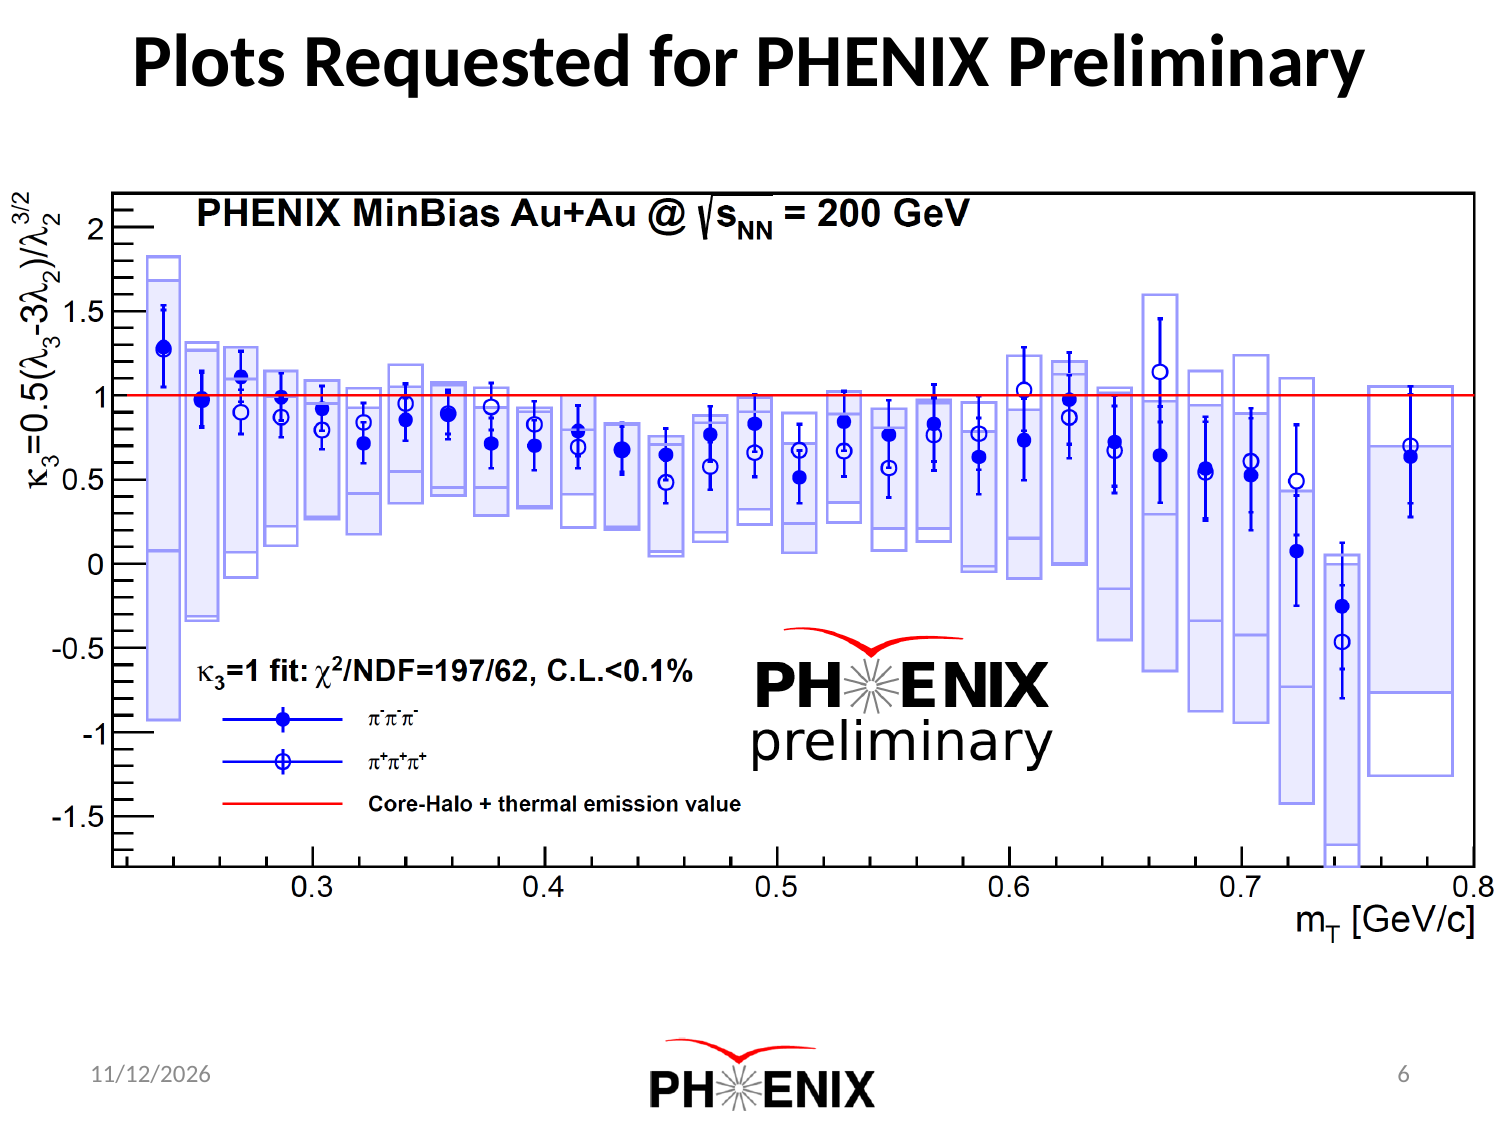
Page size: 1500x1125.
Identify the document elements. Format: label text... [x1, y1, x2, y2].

picture [650, 1037, 875, 1111]
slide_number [75, 1042, 425, 1103]
text_box Plots Requested for PHENIX Preliminary [74, 0, 1425, 150]
slide_number 6 [1074, 1042, 1425, 1103]
picture [0, 174, 1500, 945]
